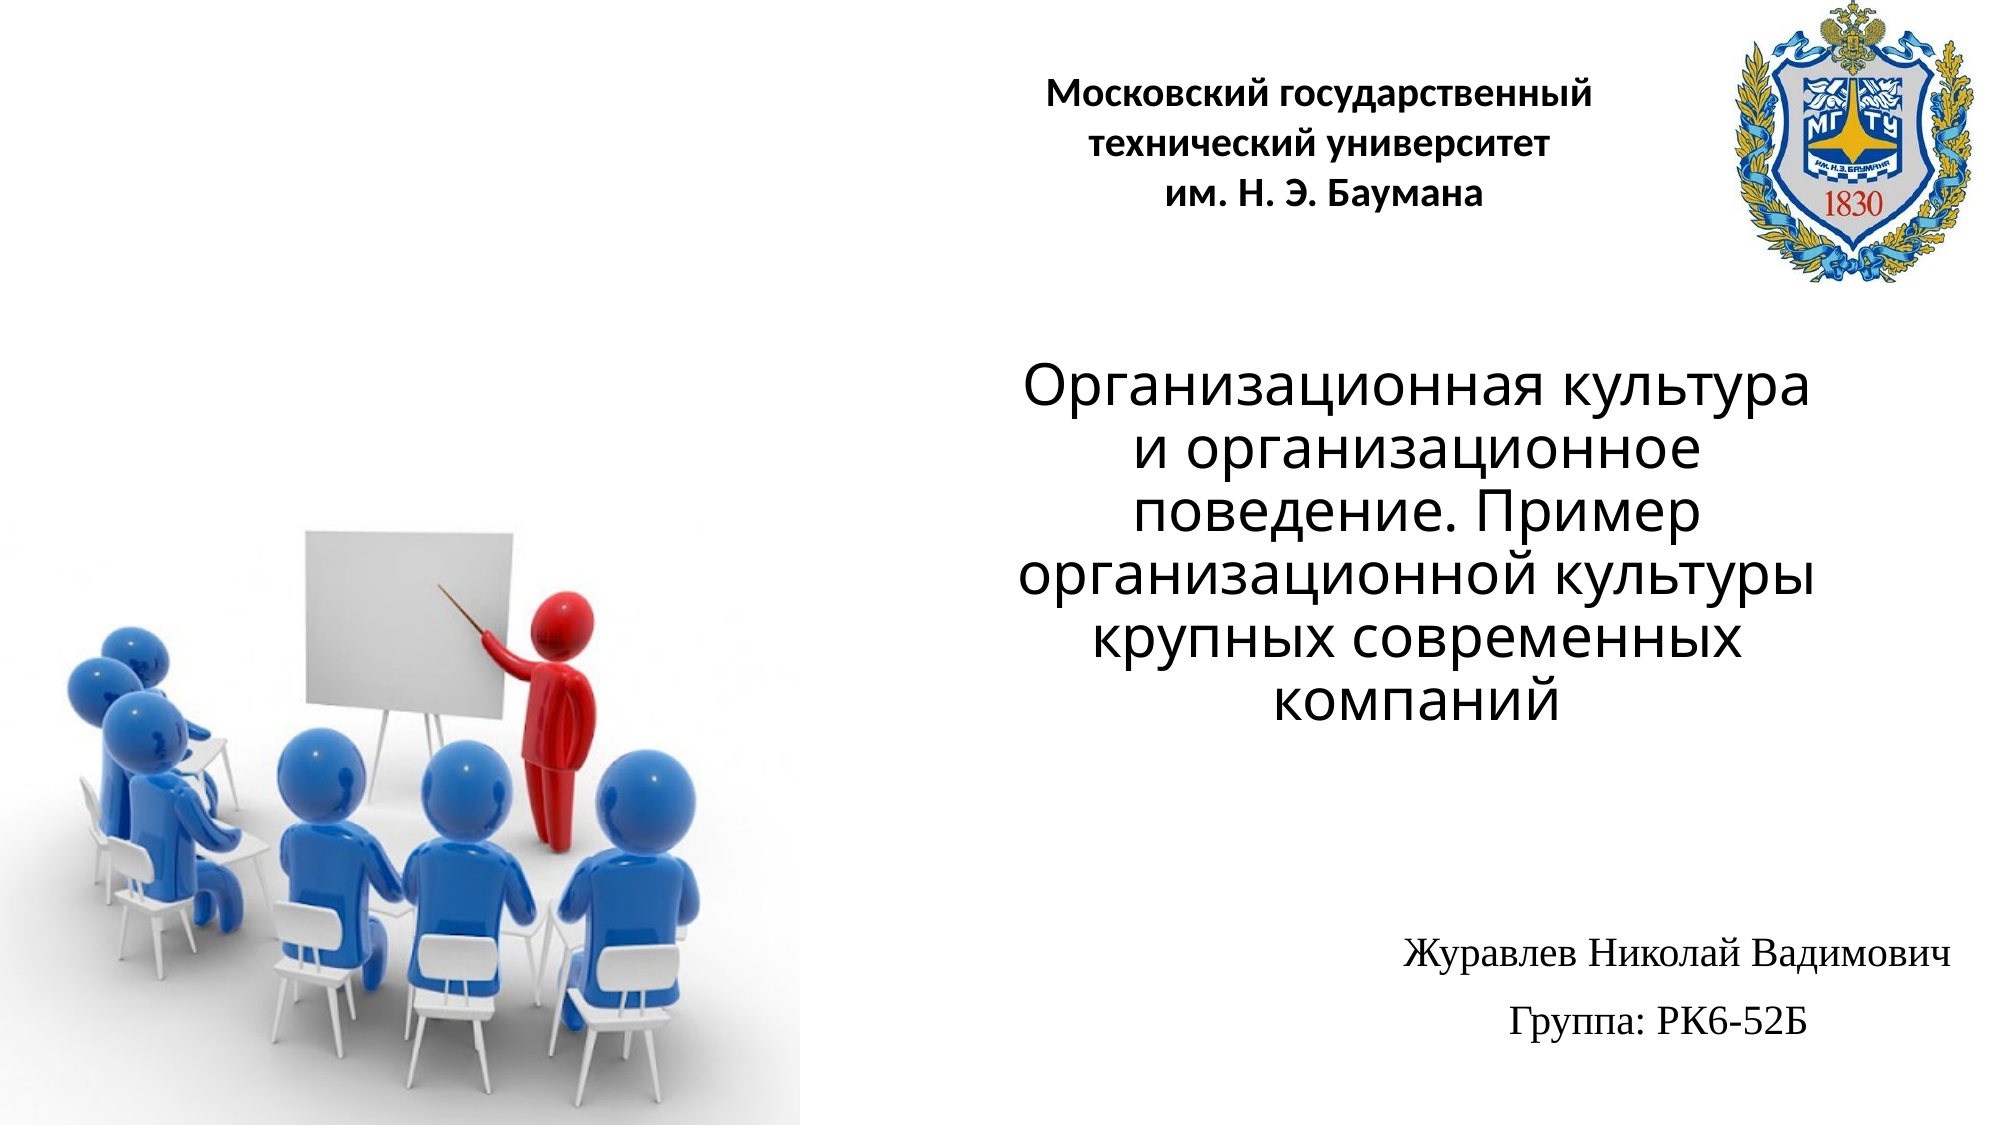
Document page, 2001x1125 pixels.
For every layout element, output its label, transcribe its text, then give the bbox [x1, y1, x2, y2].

subtitle Журавлев Николай Вадимович Группа: РК6-52Б [1284, 916, 2000, 1064]
text_box Московский государственный технический университет им. Н. Э. Баумана [949, 57, 1690, 223]
picture [1734, 0, 1974, 283]
picture [0, 524, 800, 1125]
title Организационная культура и организационное поведение. Пример организационной культуры крупных современных компаний [999, 400, 1836, 741]
